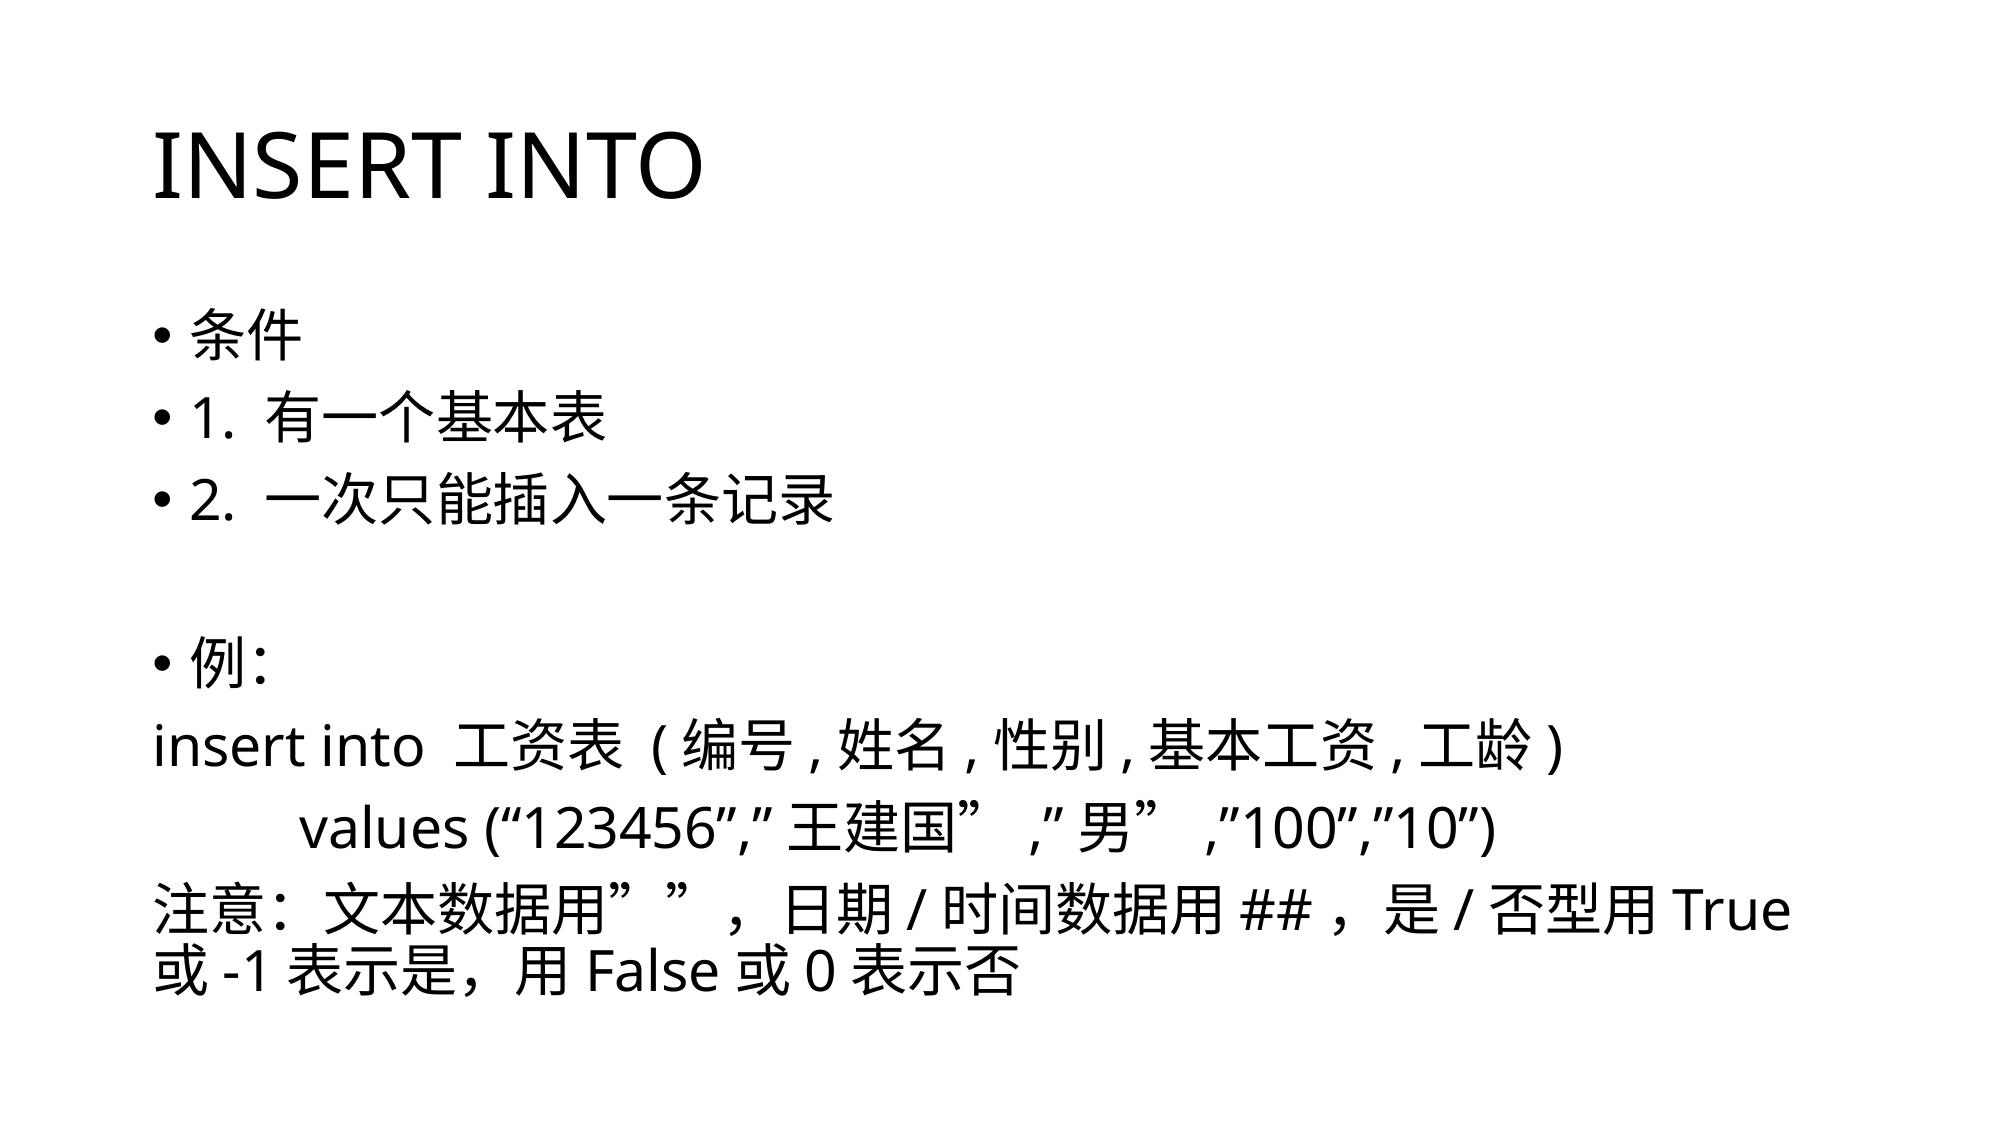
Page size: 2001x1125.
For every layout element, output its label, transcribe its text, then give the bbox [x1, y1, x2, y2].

list 条件 1. 有一个基本表 2. 一次只能插入一条记录 例： insert into 工资表 (编号,姓名,性别,基本工资,工龄) values (“123456”,”王建国”,”男”,”100”,”10”) 注意：文本数据用””，日期/时间数据用##，是/否型用True或-1表示是，用False或0表示否 [137, 299, 1863, 1014]
title INSERT INTO [137, 59, 1863, 278]
